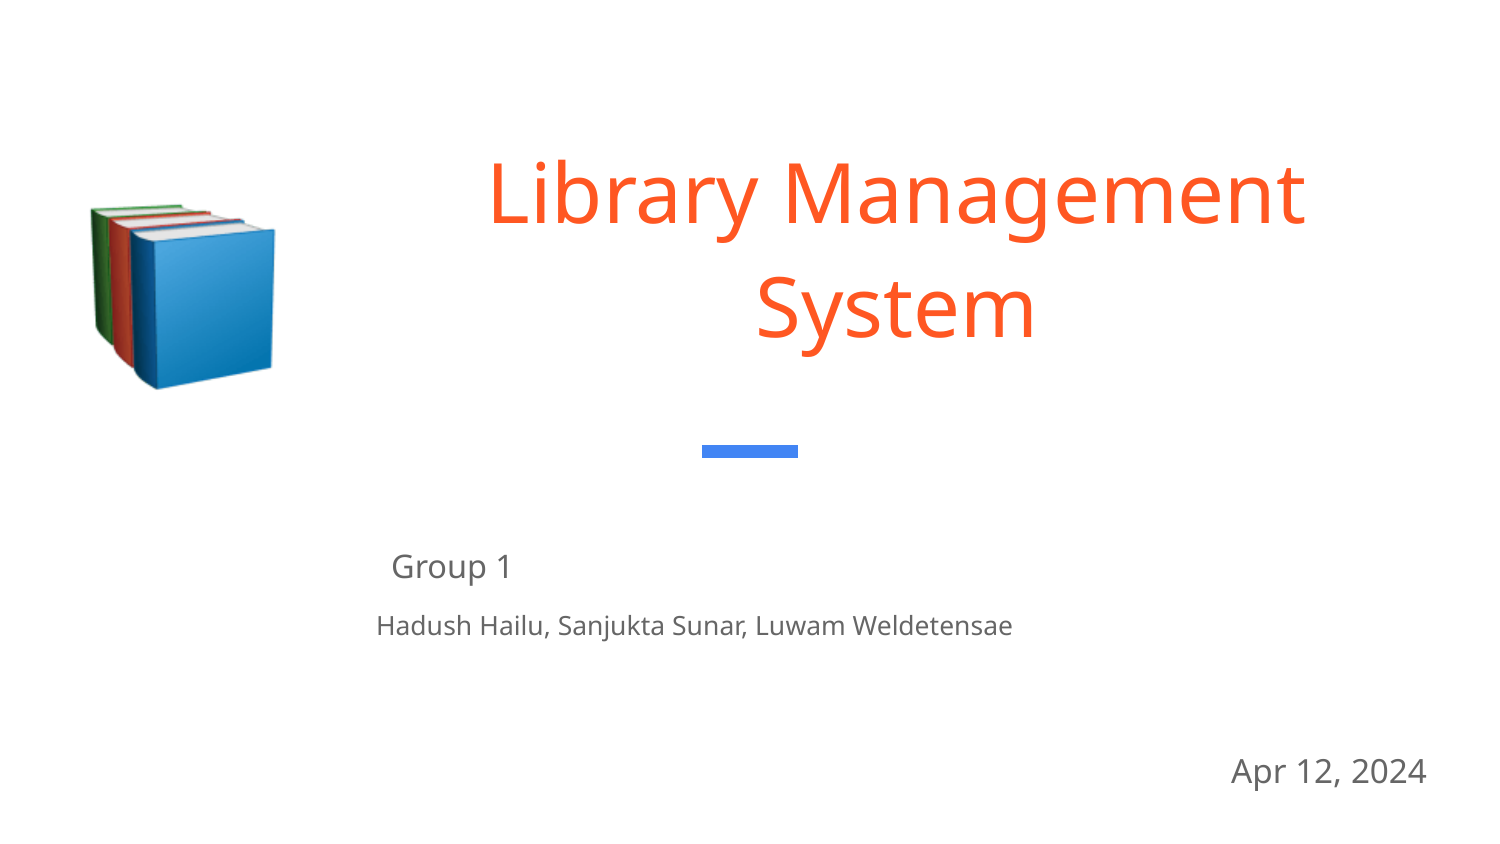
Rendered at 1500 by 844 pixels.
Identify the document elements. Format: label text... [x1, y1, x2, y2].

title Library Management System [325, 117, 1469, 378]
subtitle Group 1 [354, 528, 551, 591]
subtitle Apr 12, 2024 [1182, 733, 1476, 818]
subtitle Hadush Hailu, Sanjukta Sunar, Luwam Weldetensae [339, 591, 1051, 667]
picture [85, 198, 282, 396]
